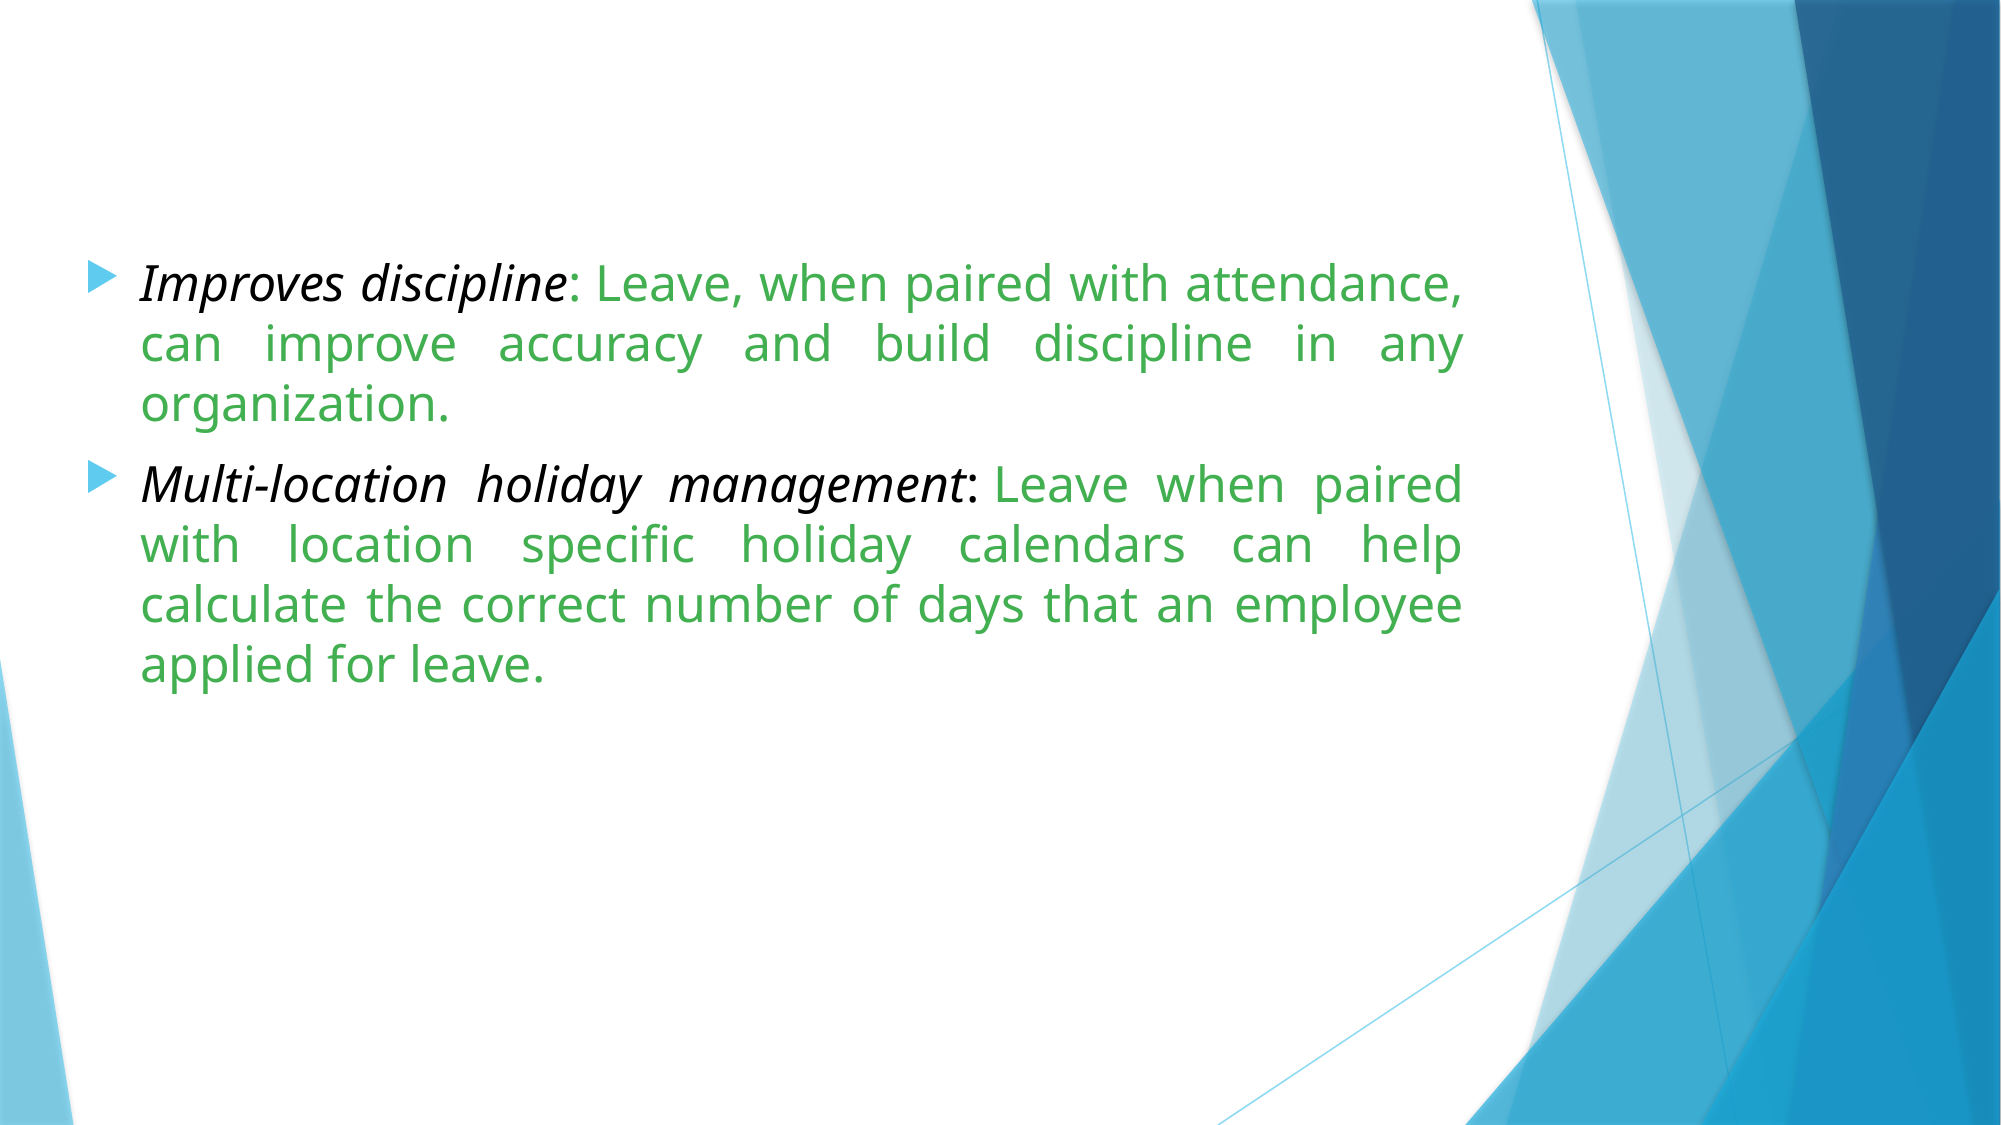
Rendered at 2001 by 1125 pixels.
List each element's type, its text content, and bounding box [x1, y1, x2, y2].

list Improves discipline: Leave, when paired with attendance, can improve accuracy and build discipline in any organization. Multi-location holiday management: Leave when paired with location specific holiday calendars can help calculate the correct number of days that an employee applied for leave. [69, 244, 1480, 881]
